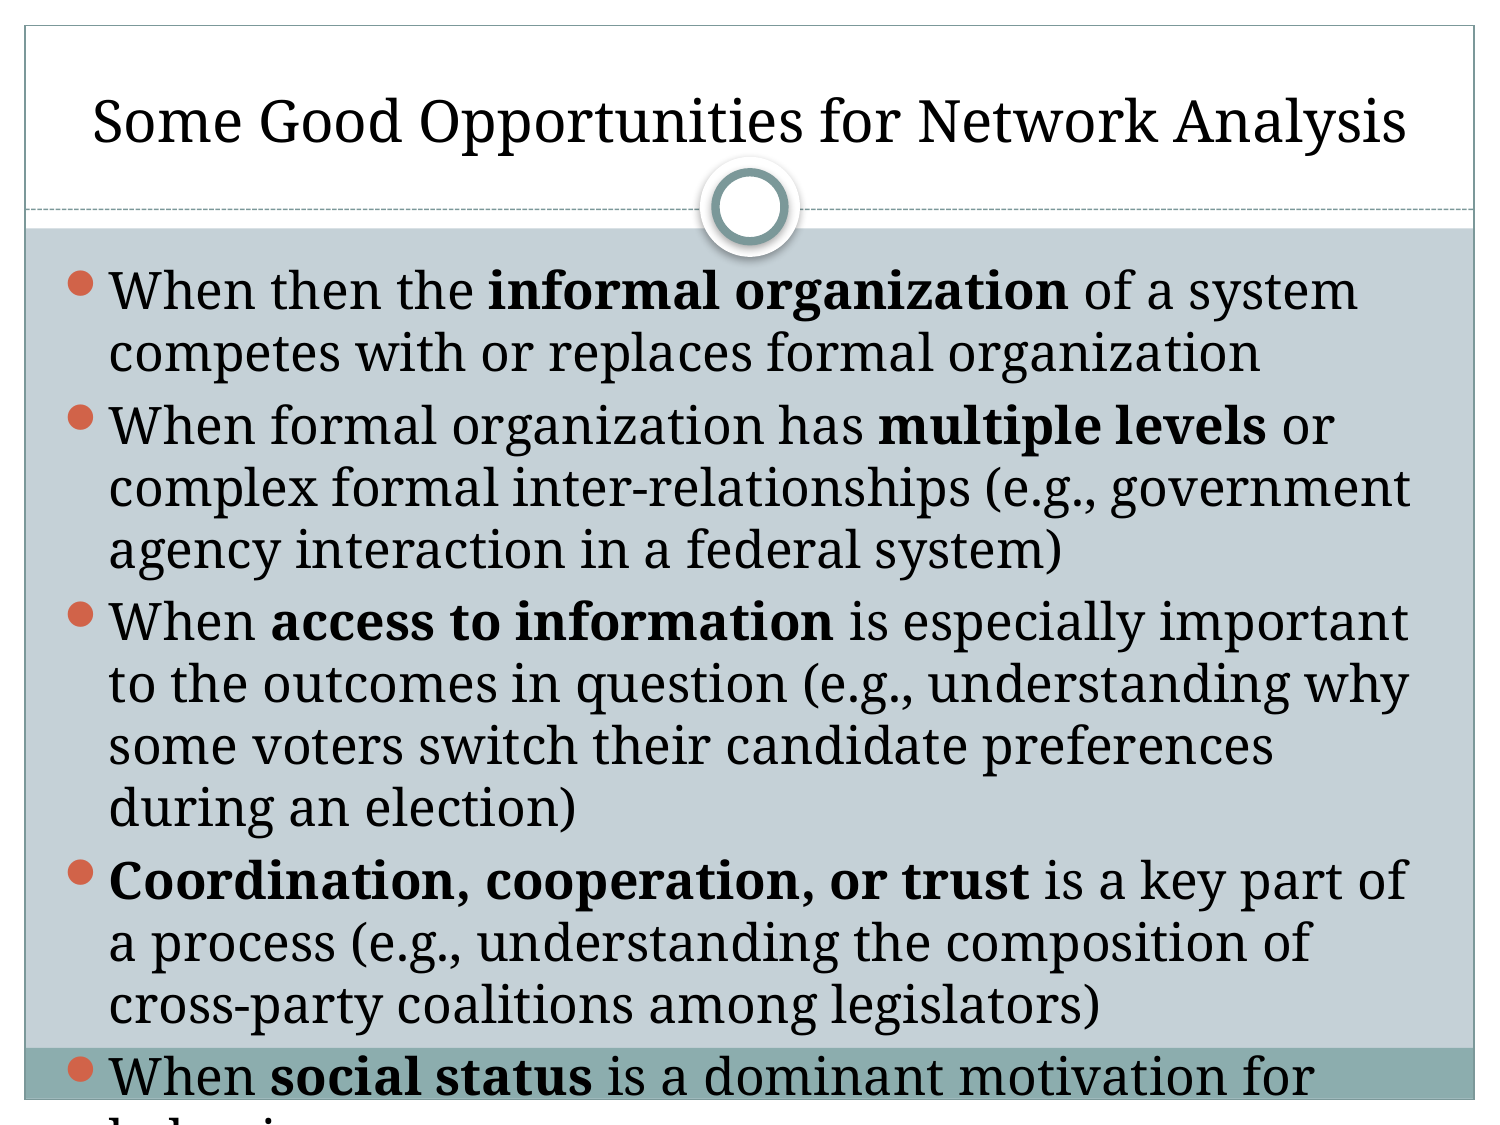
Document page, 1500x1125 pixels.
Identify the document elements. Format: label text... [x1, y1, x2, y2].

title Some Good Opportunities for Network Analysis [50, 37, 1450, 162]
list When then the informal organization of a system competes with or replaces formal organization When formal organization has multiple levels or complex formal inter-relationships (e.g., government agency interaction in a federal system) When access to information is especially important to the outcomes in question (e.g., understanding why some voters switch their candidate preferences during an election) Coordination, cooperation, or trust is a key part of a process (e.g., understanding the composition of cross-party coalitions among legislators) When social status is a dominant motivation for behavior [49, 250, 1450, 1125]
